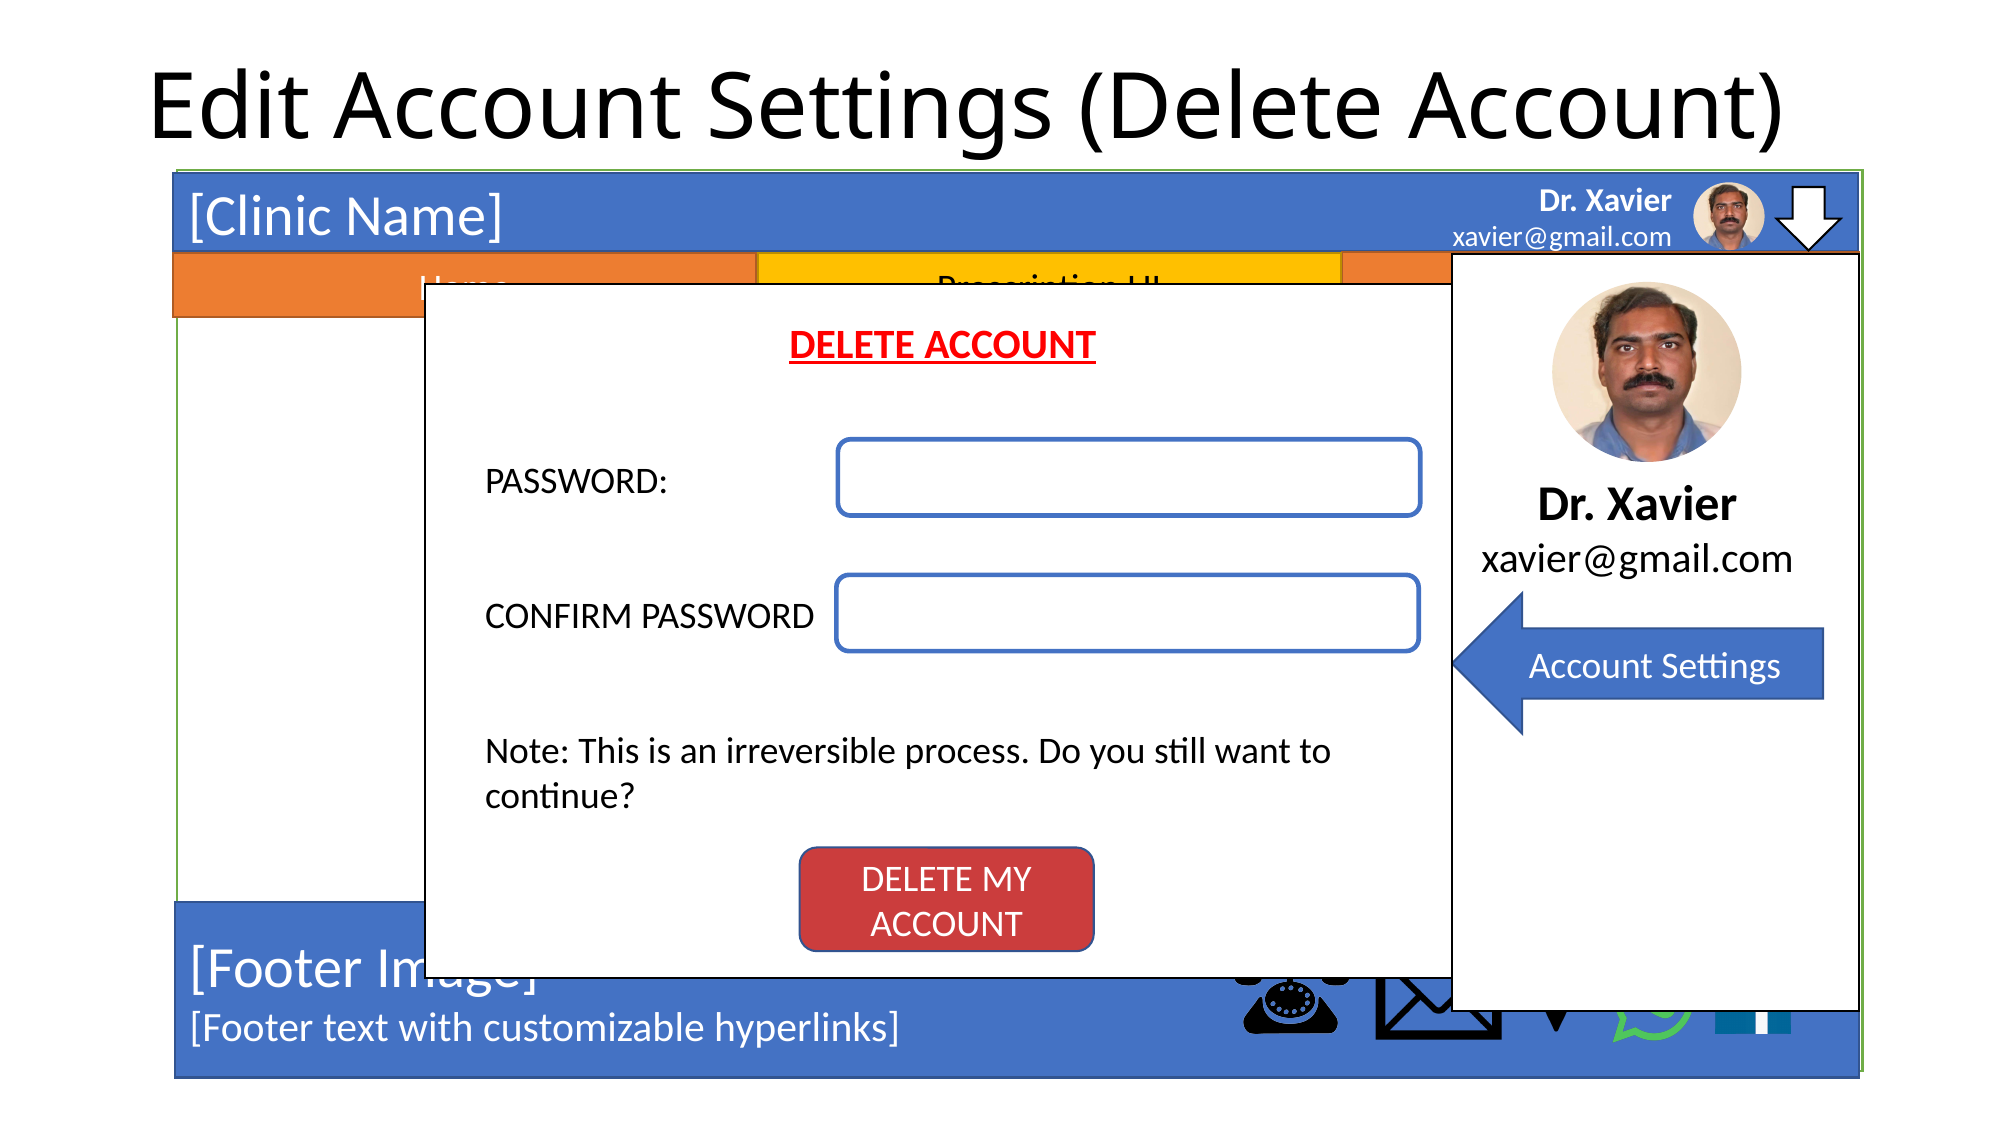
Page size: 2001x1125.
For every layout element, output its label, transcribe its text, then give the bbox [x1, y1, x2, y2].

picture [1552, 281, 1742, 462]
text_box [176, 169, 1864, 1072]
text_box [1774, 185, 1844, 252]
picture [1233, 944, 1349, 1034]
text_box [1451, 253, 1860, 1012]
text_box Home [172, 252, 757, 318]
picture [1363, 920, 1791, 1071]
text_box DELETE MY ACCOUNT [798, 846, 1095, 953]
text_box [836, 438, 1422, 517]
text_box Prescription UI [757, 252, 1342, 283]
text_box [Clinic Name] [172, 172, 1382, 252]
text_box Dr. Xavier xavier@gmail.com [1453, 463, 1823, 589]
text_box [835, 573, 1420, 653]
text_box Account Settings [1453, 590, 1825, 737]
picture [1693, 182, 1765, 251]
text_box [424, 283, 1453, 979]
text_box Dr. Xavier xavier@gmail.com [1382, 170, 1687, 261]
text_box About [1341, 251, 1451, 283]
text_box [Footer Image] [Footer text with customizable hyperlinks] [174, 901, 1860, 1079]
text_box [Clinic Name] [1687, 172, 1859, 251]
text_box DELETE ACCOUNT PASSWORD: CONFIRM PASSWORD Note: This is an irreversible process. Do you still want to continue? [470, 309, 1416, 824]
title Edit Account Settings (Delete Account) [131, 0, 1857, 218]
